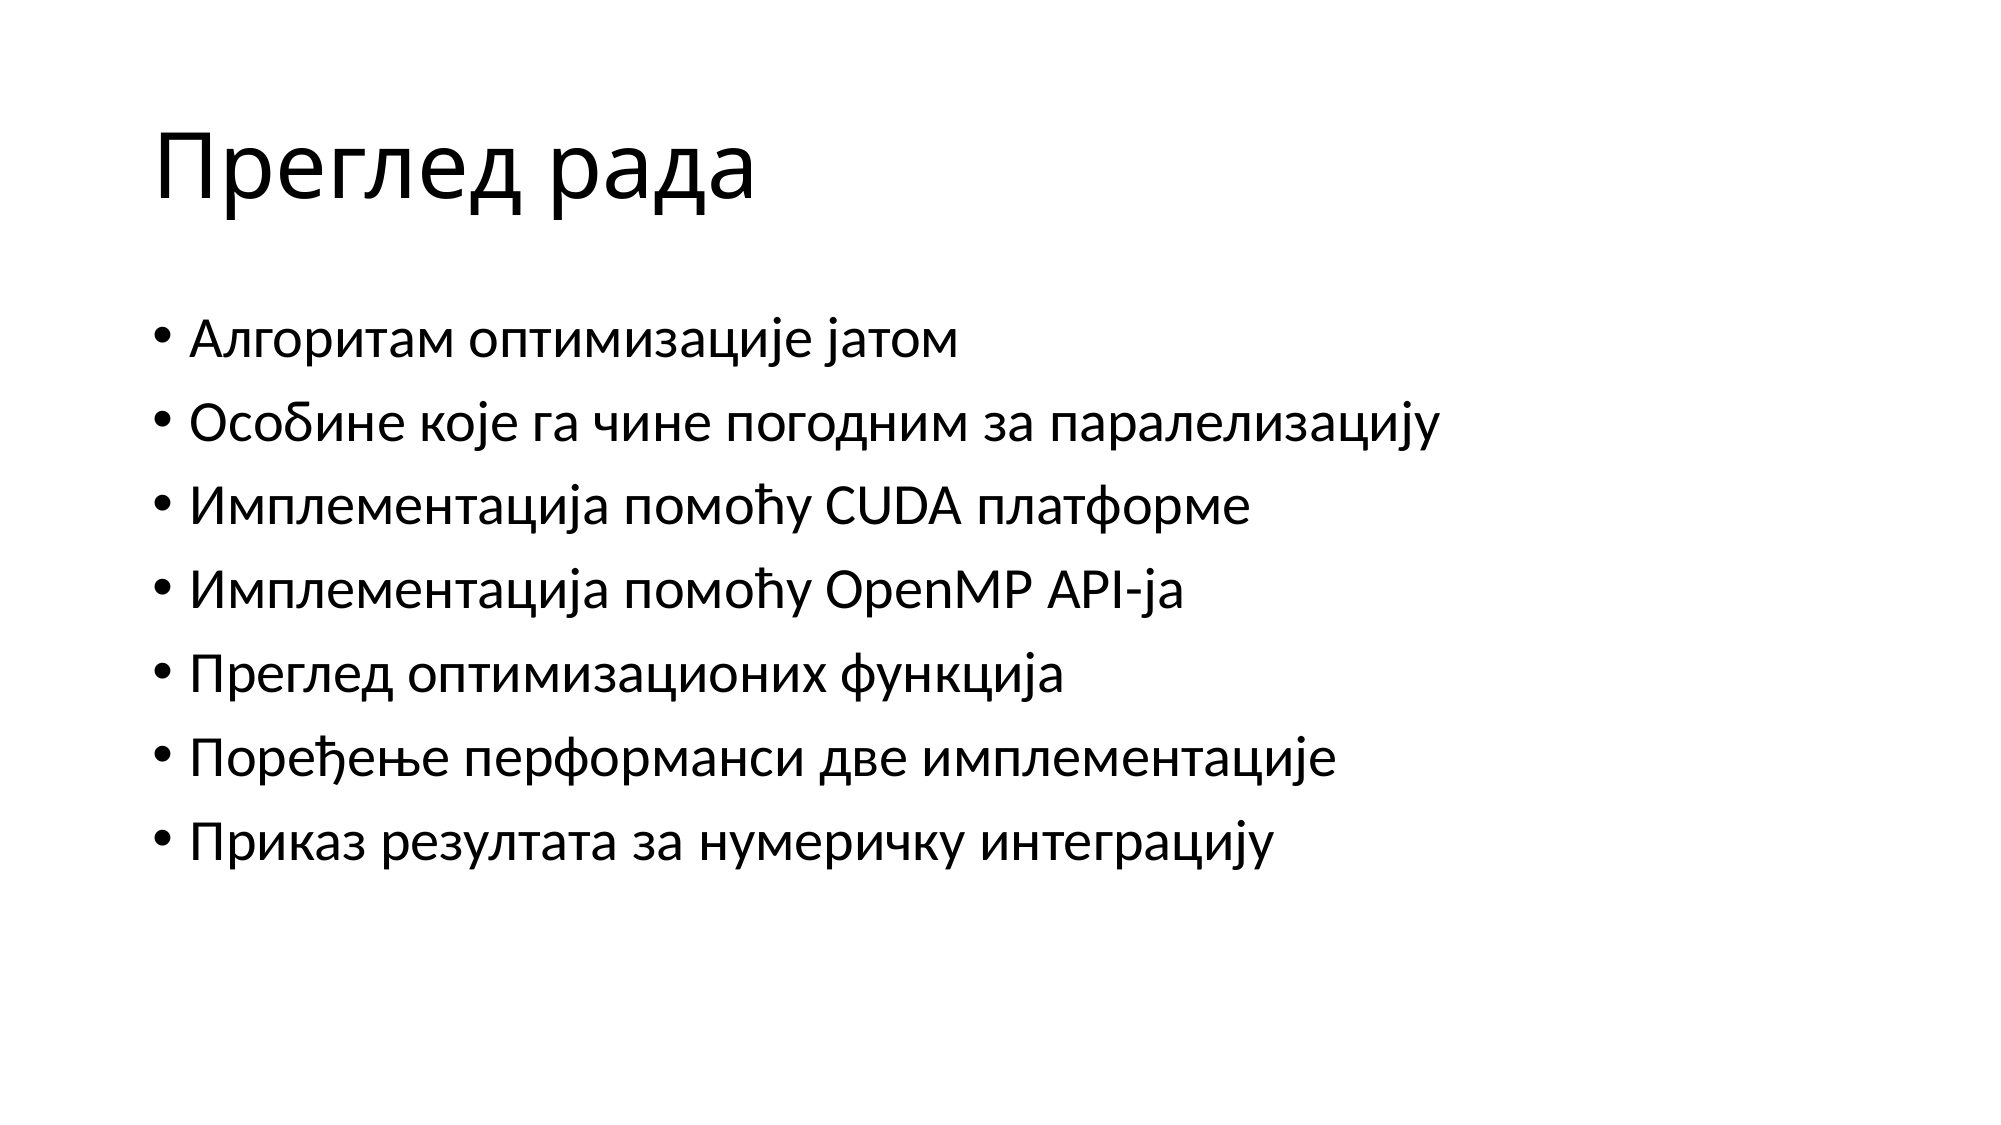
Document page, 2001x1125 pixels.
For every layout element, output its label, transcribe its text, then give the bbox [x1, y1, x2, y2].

title Преглед рада [137, 59, 1863, 278]
list Алгоритам оптимизације јатом Особине које га чине погодним за паралелизацију Имплементација помоћу CUDA платформе Имплементација помоћу OpenMP API-ја Преглед оптимизационих функција Поређење перформанси две имплементације Приказ резултата за нумеричку интеграцију [137, 299, 1863, 1014]
